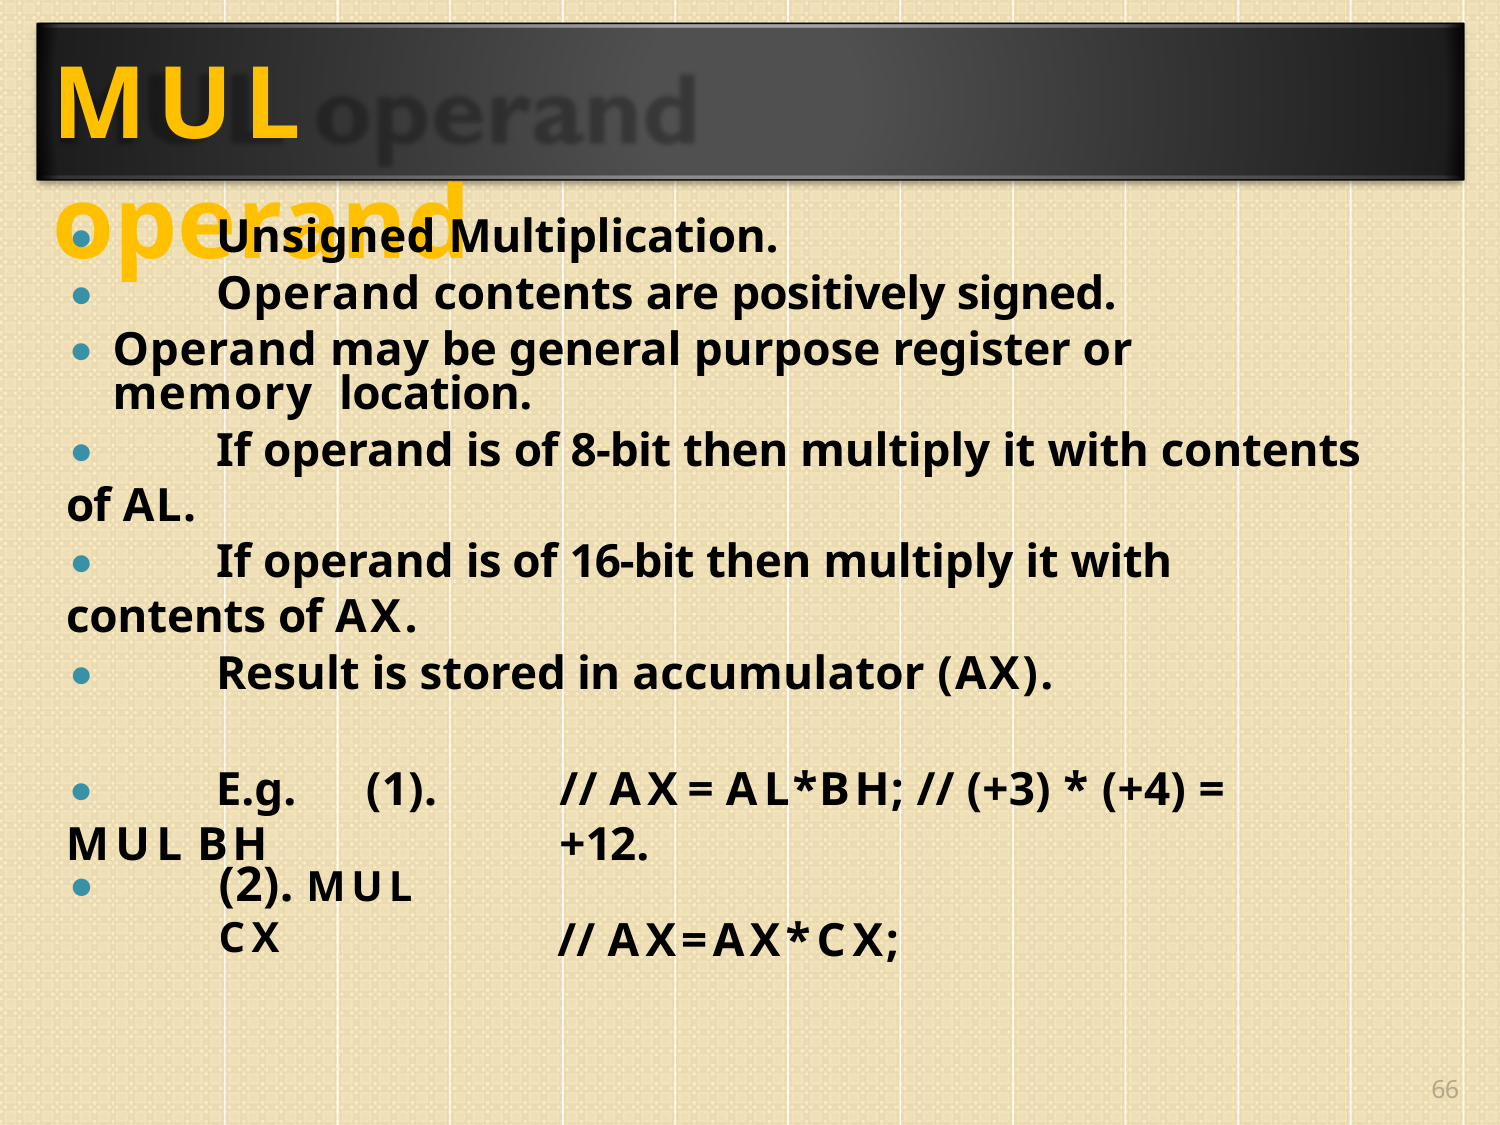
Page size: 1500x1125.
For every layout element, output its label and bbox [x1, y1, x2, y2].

text_box [0, 0, 1500, 1125]
